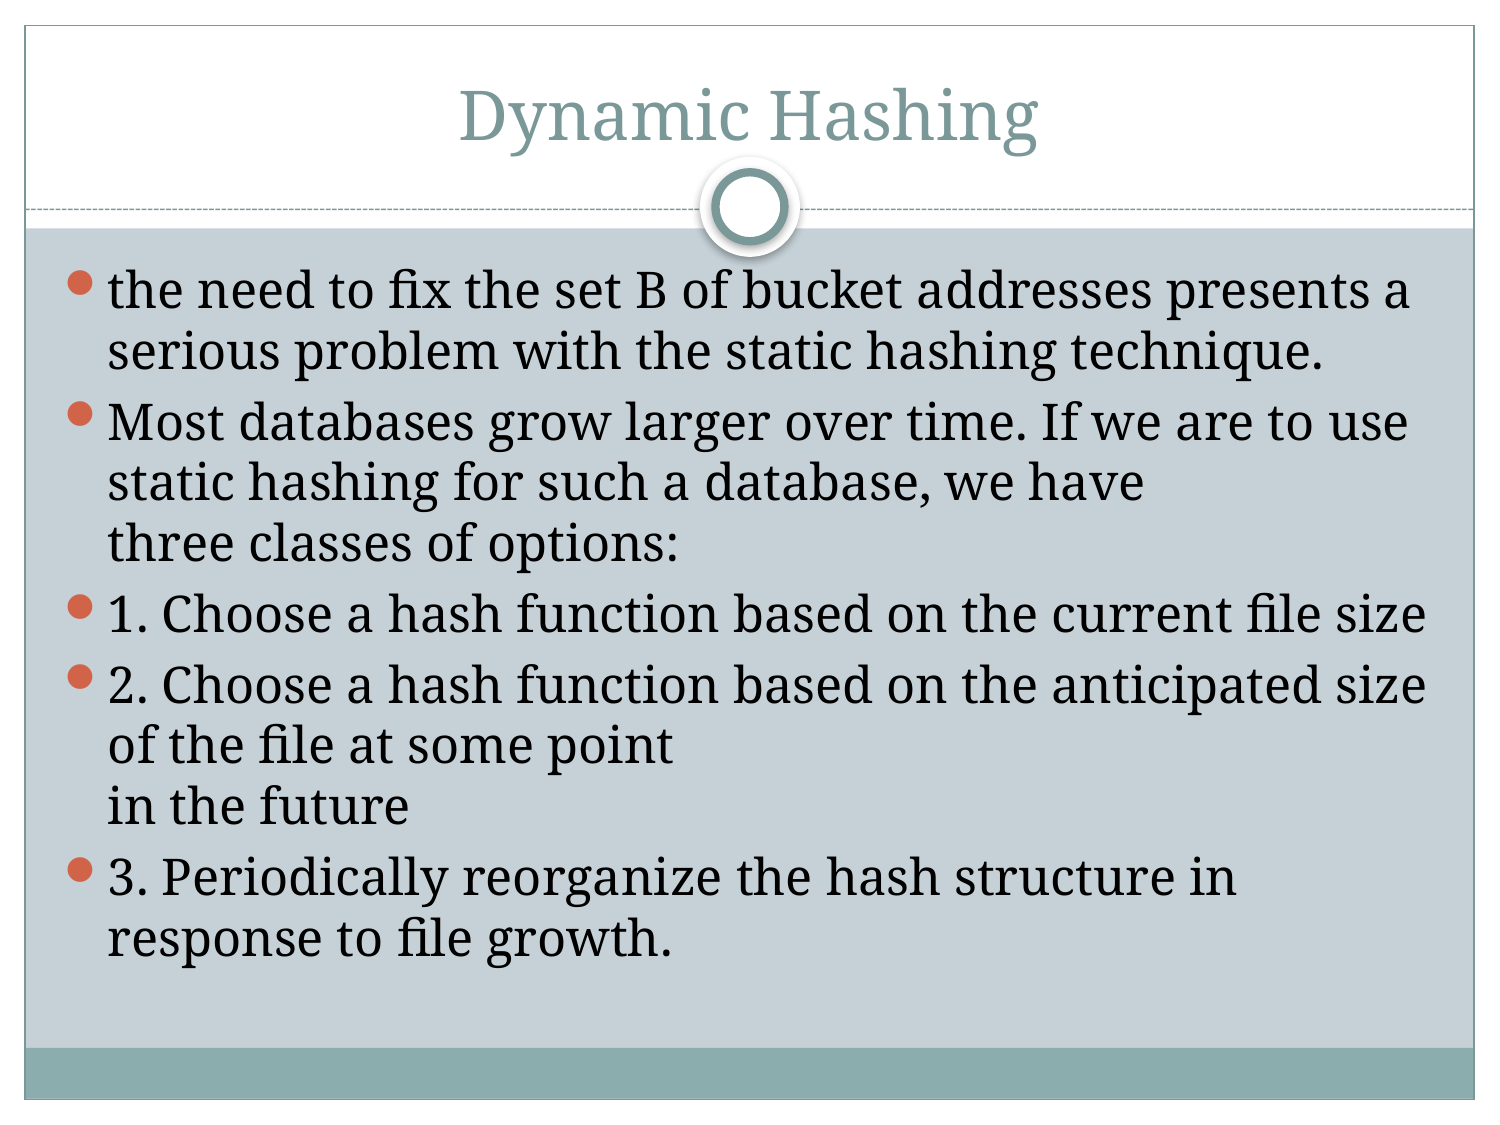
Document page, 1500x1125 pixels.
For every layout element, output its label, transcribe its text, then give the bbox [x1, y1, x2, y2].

title Dynamic Hashing [49, 37, 1450, 162]
list the need to fix the set B of bucket addresses presents a serious problem with the static hashing technique. Most databases grow larger over time. If we are to use static hashing for such a database, we have three classes of options: 1. Choose a hash function based on the current file size 2. Choose a hash function based on the anticipated size of the file at some point in the future 3. Periodically reorganize the hash structure in response to file growth. [49, 250, 1445, 1001]
